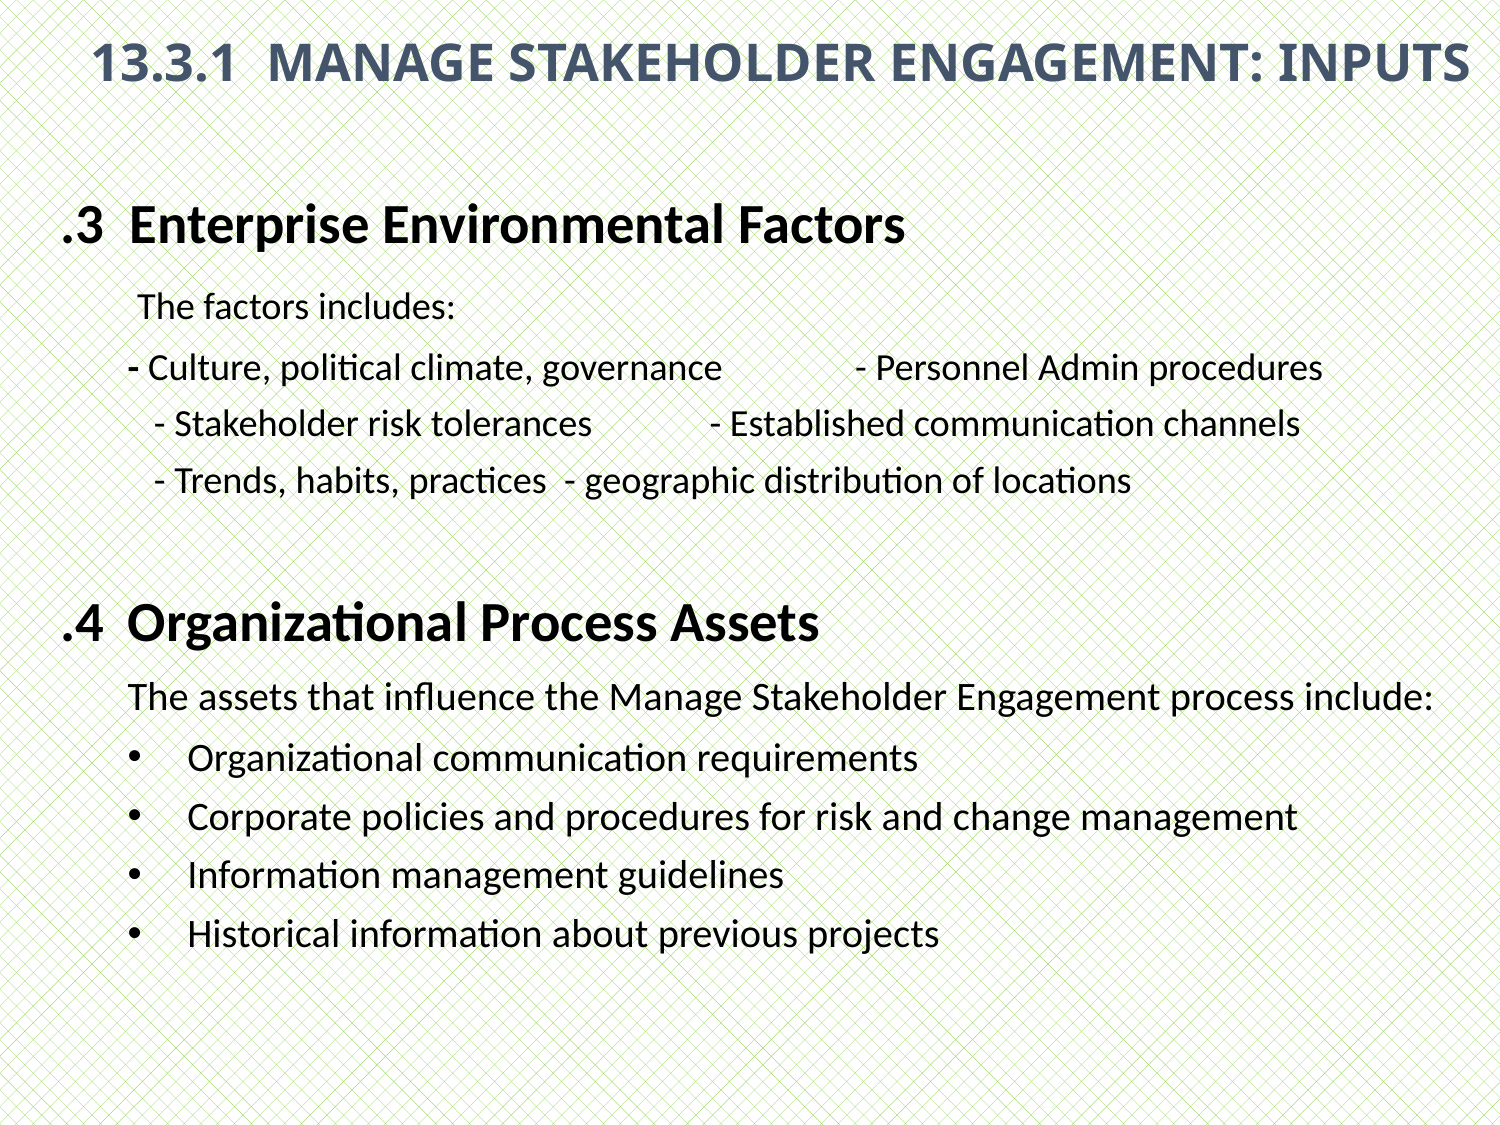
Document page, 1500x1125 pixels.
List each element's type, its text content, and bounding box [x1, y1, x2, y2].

title 13.3.1 MANAGE STAKEHOLDER ENGAGEMENT: INPUTS [24, 0, 1500, 100]
list .3 Enterprise Environmental Factors The factors includes: - Culture, political climate, governance - Personnel Admin procedures - Stakeholder risk tolerances - Established communication channels - Trends, habits, practices - geographic distribution of locations .4 Organizational Process Assets The assets that influence the Manage Stakeholder Engagement process include: Organizational communication requirements Corporate policies and procedures for risk and change management Information management guidelines Historical information about previous projects [24, 187, 1466, 975]
